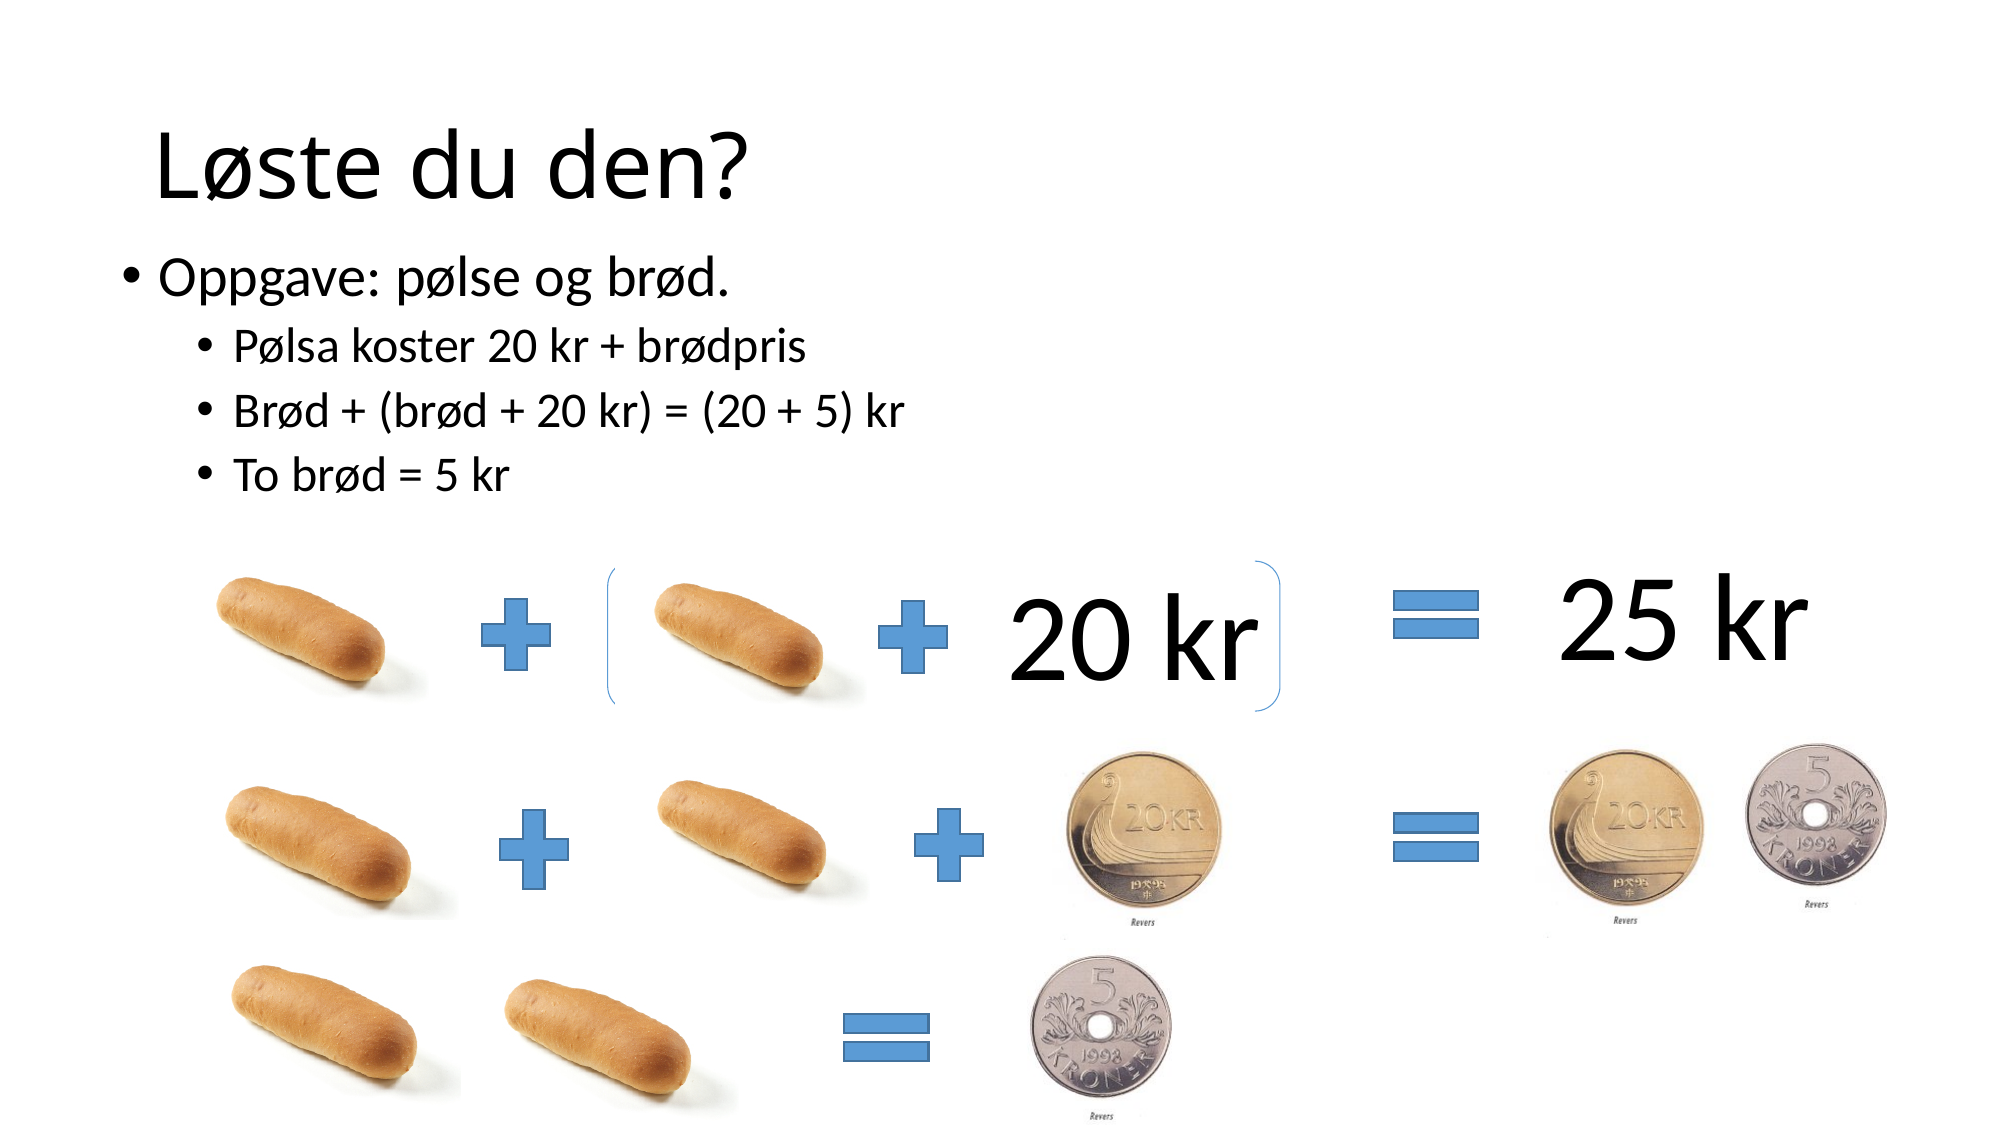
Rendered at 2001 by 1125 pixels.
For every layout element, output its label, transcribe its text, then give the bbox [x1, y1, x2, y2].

text_box [481, 598, 551, 671]
text_box [607, 567, 615, 705]
text_box [1393, 618, 1479, 639]
title Løste du den? [137, 59, 1863, 278]
text_box [868, 560, 1281, 712]
text_box 20 kr [991, 548, 1284, 714]
picture [1052, 738, 1254, 940]
picture [182, 542, 870, 1125]
text_box Oppgave: pølse og brød. Pølsa koster 20 kr + brødpris Brød + (brød + 20 kr) = (20 + 5) kr To brød = 5 kr [106, 239, 1832, 517]
picture [1011, 948, 1188, 1125]
text_box [499, 809, 569, 890]
text_box [843, 1013, 930, 1034]
text_box [1393, 590, 1479, 611]
text_box [843, 1041, 930, 1062]
text_box [1393, 841, 1479, 862]
text_box [1393, 812, 1479, 834]
text_box 25 kr [1541, 527, 1835, 693]
picture [1535, 736, 1903, 938]
text_box [914, 808, 984, 882]
picture [177, 536, 429, 733]
